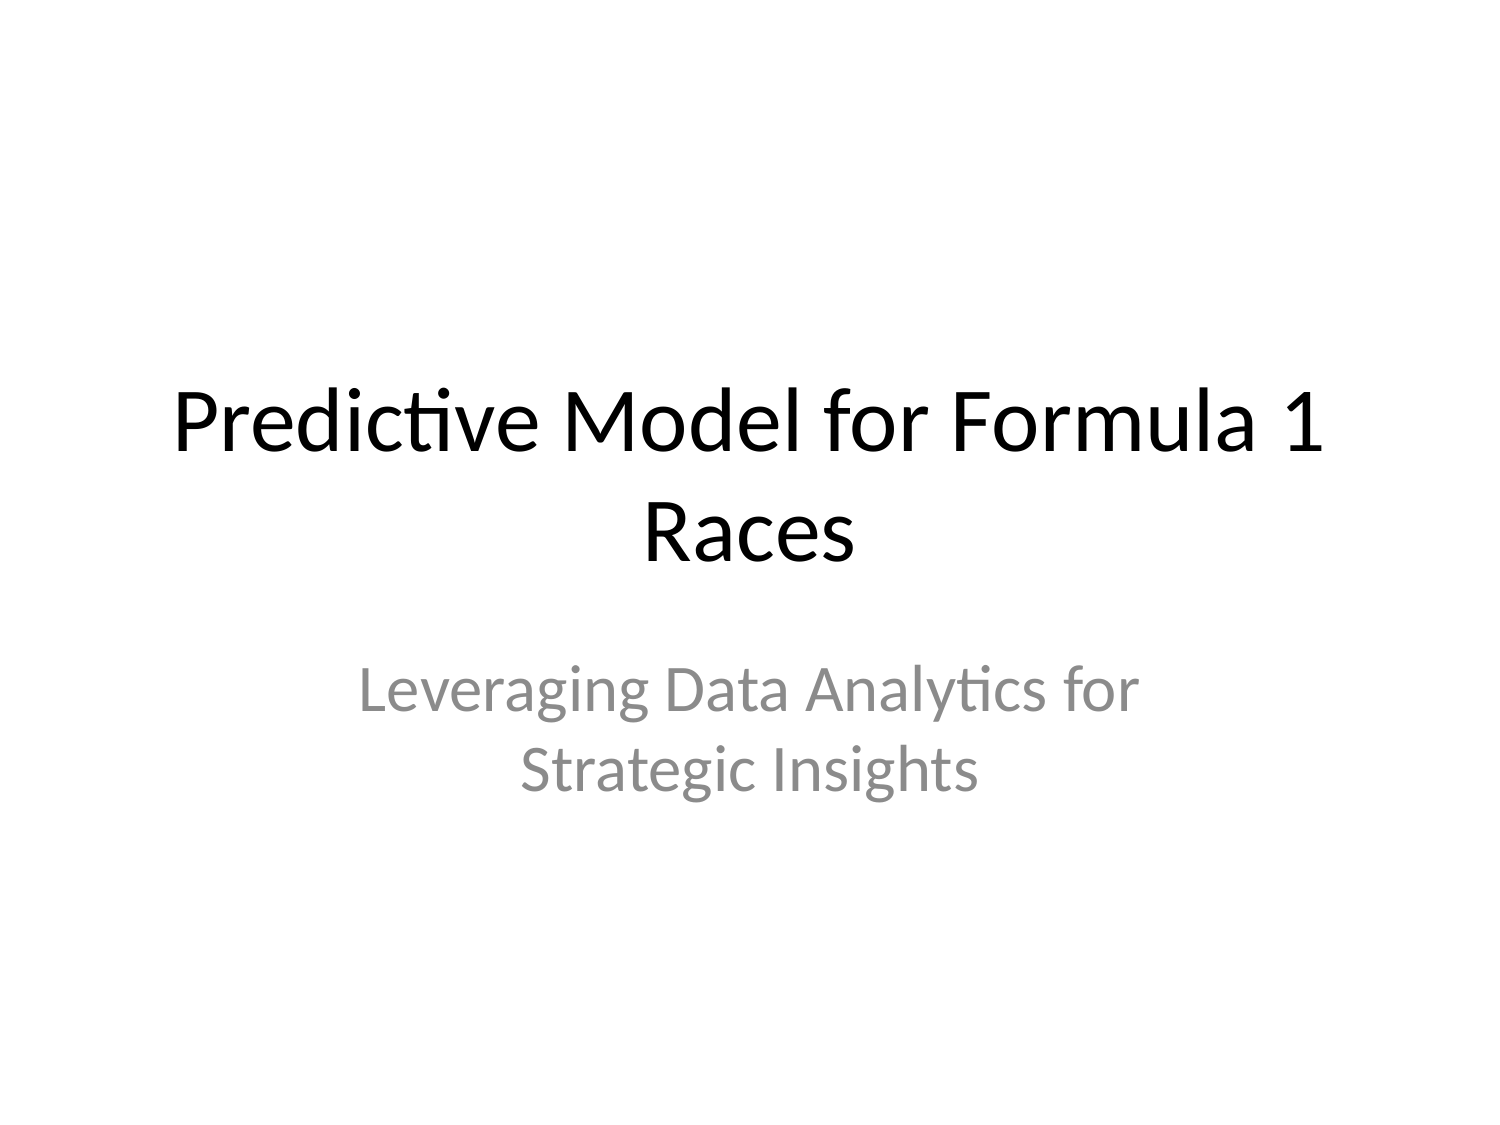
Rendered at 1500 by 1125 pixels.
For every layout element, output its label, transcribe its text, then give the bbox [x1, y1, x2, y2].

title Predictive Model for Formula 1 Races [112, 349, 1388, 591]
subtitle Leveraging Data Analytics for Strategic Insights [225, 637, 1275, 925]
